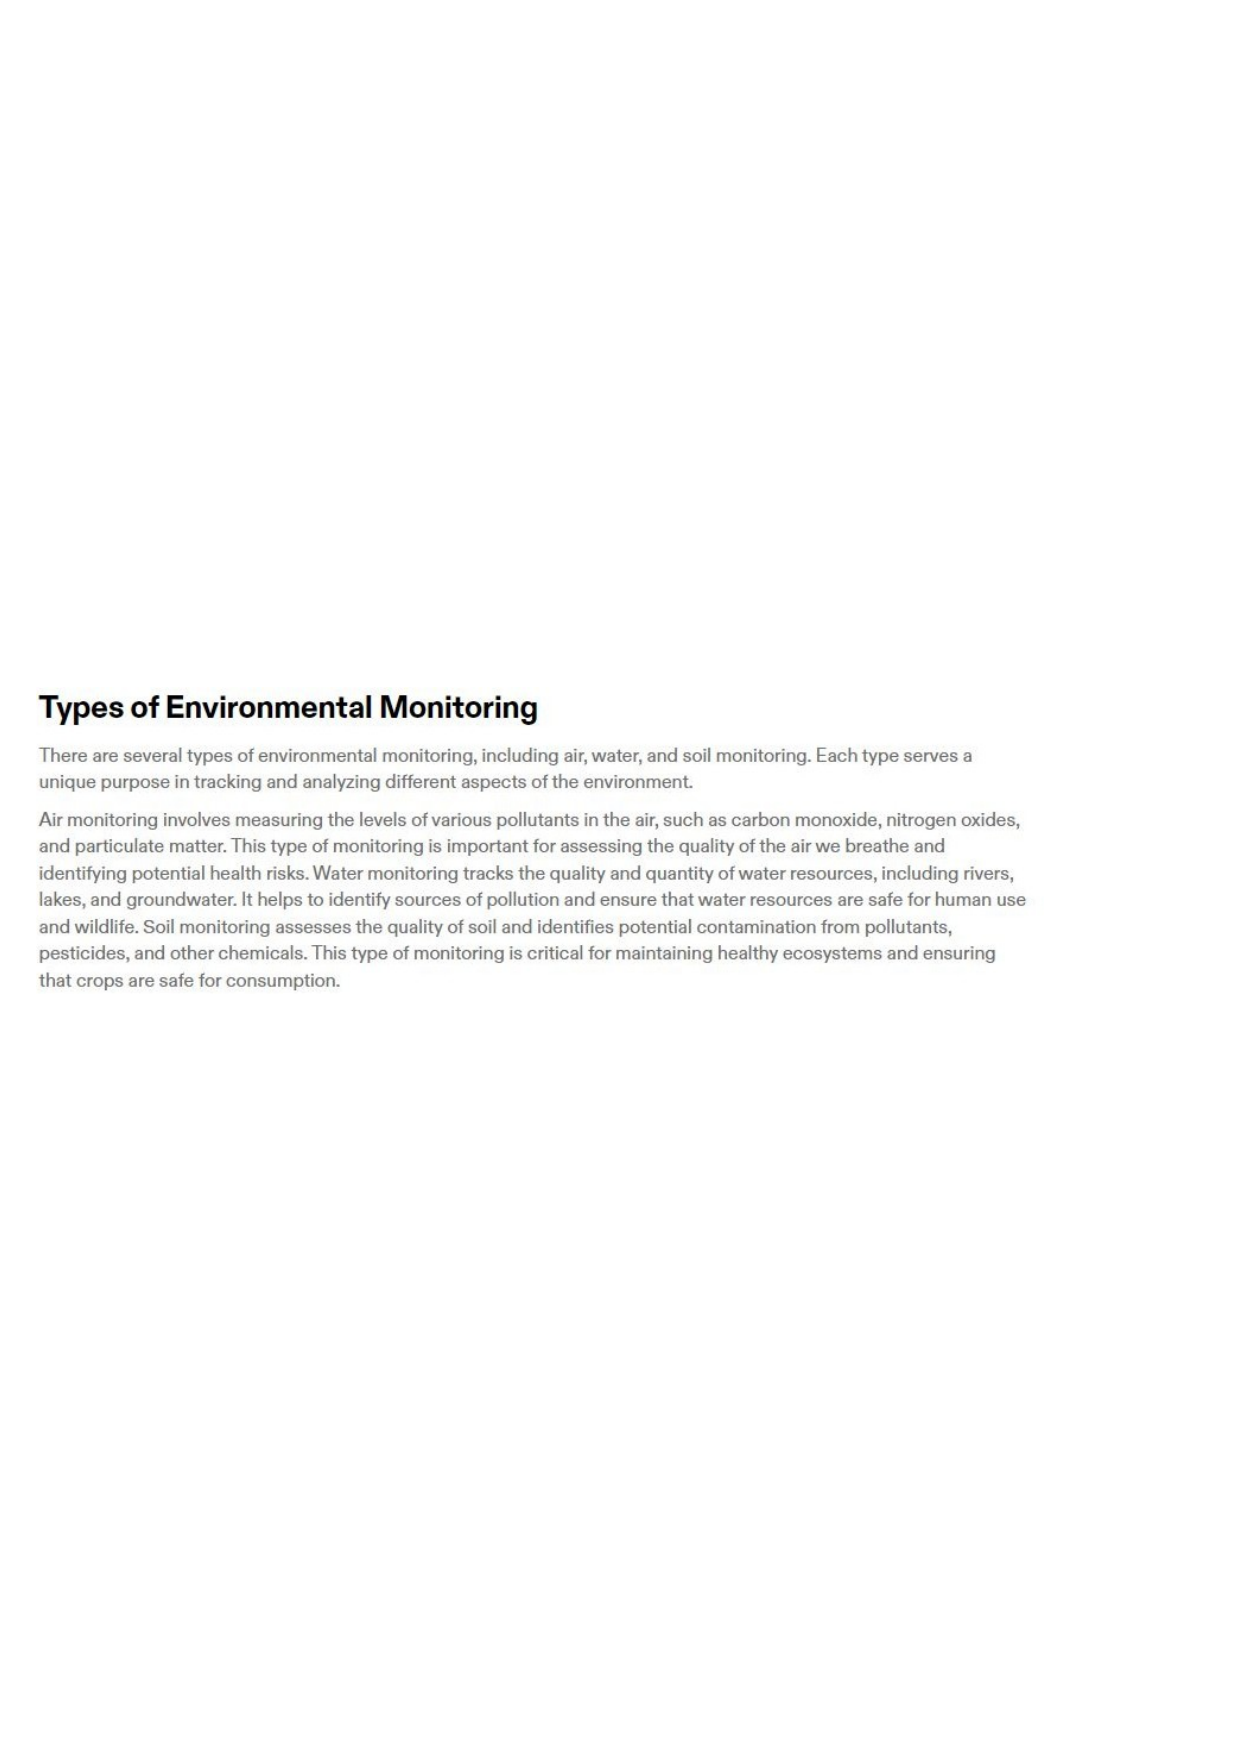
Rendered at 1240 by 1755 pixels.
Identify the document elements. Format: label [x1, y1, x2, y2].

picture [36, 687, 1045, 995]
